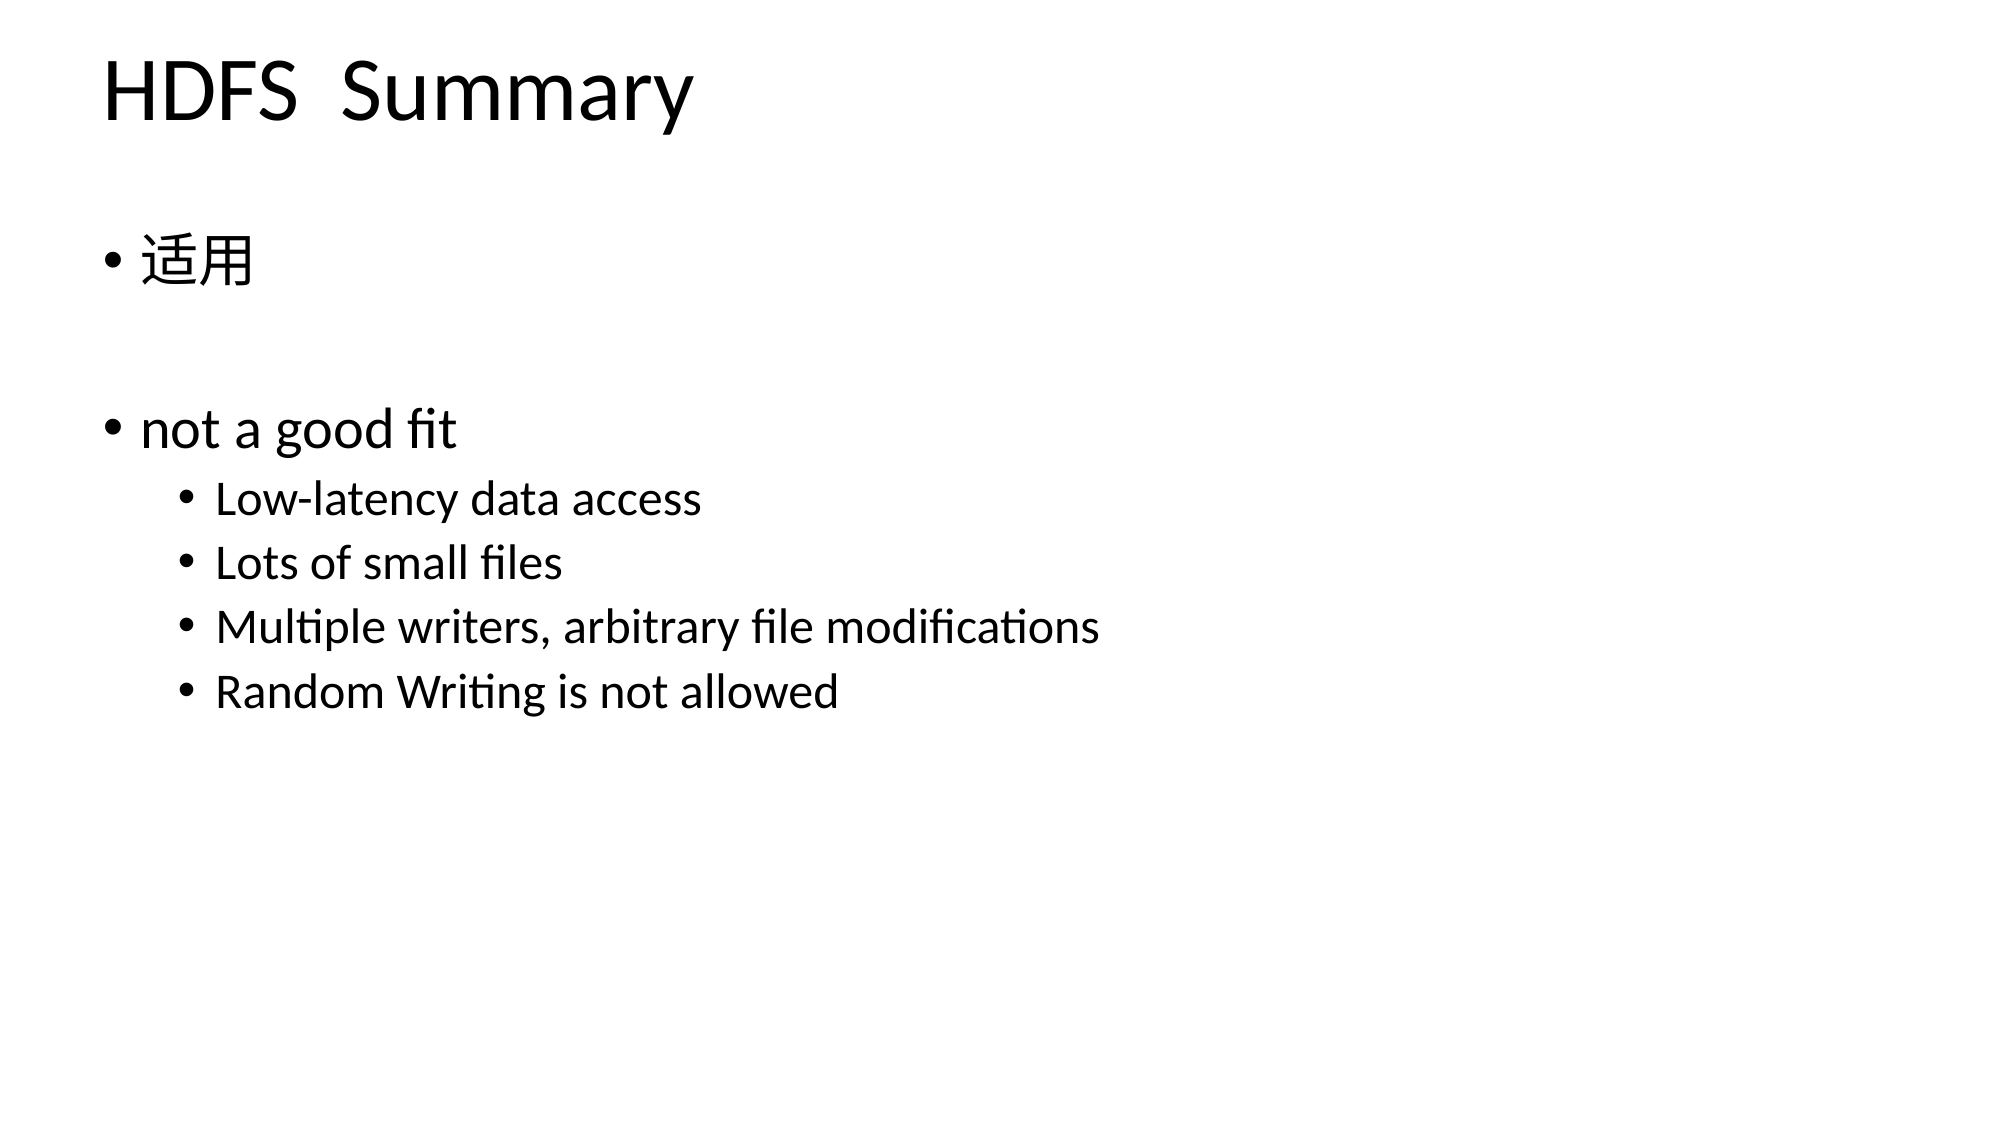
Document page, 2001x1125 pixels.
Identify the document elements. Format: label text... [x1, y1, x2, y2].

list 适用 not a good fit Low-latency data access Lots of small files Multiple writers, arbitrary file modifications Random Writing is not allowed [87, 223, 1813, 963]
title HDFS Summary [87, 11, 1813, 170]
